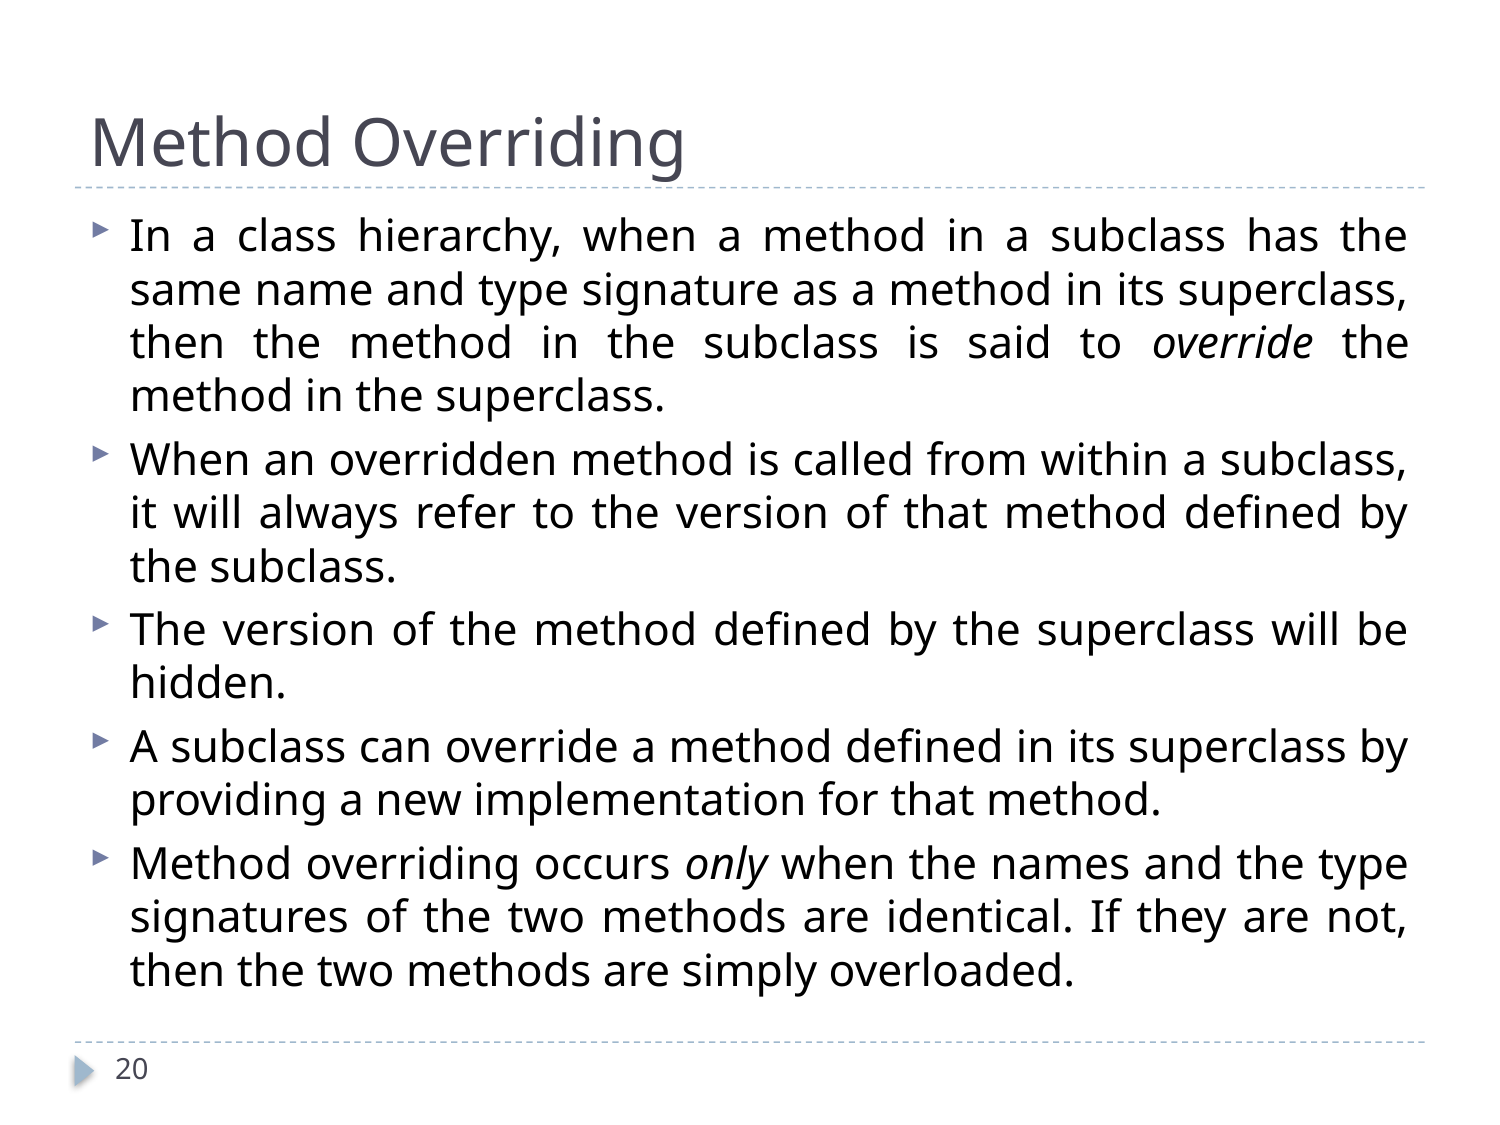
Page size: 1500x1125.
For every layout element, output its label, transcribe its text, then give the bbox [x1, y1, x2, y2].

title Method Overriding [75, 24, 1425, 188]
list In a class hierarchy, when a method in a subclass has the same name and type signature as a method in its superclass, then the method in the subclass is said to override the method in the superclass. When an overridden method is called from within a subclass, it will always refer to the version of that method defined by the subclass. The version of the method defined by the superclass will be hidden. A subclass can override a method defined in its superclass by providing a new implementation for that method. Method overriding occurs only when the names and the type signatures of the two methods are identical. If they are not, then the two methods are simply overloaded. [75, 200, 1425, 1010]
slide_number 20 [100, 1042, 426, 1103]
